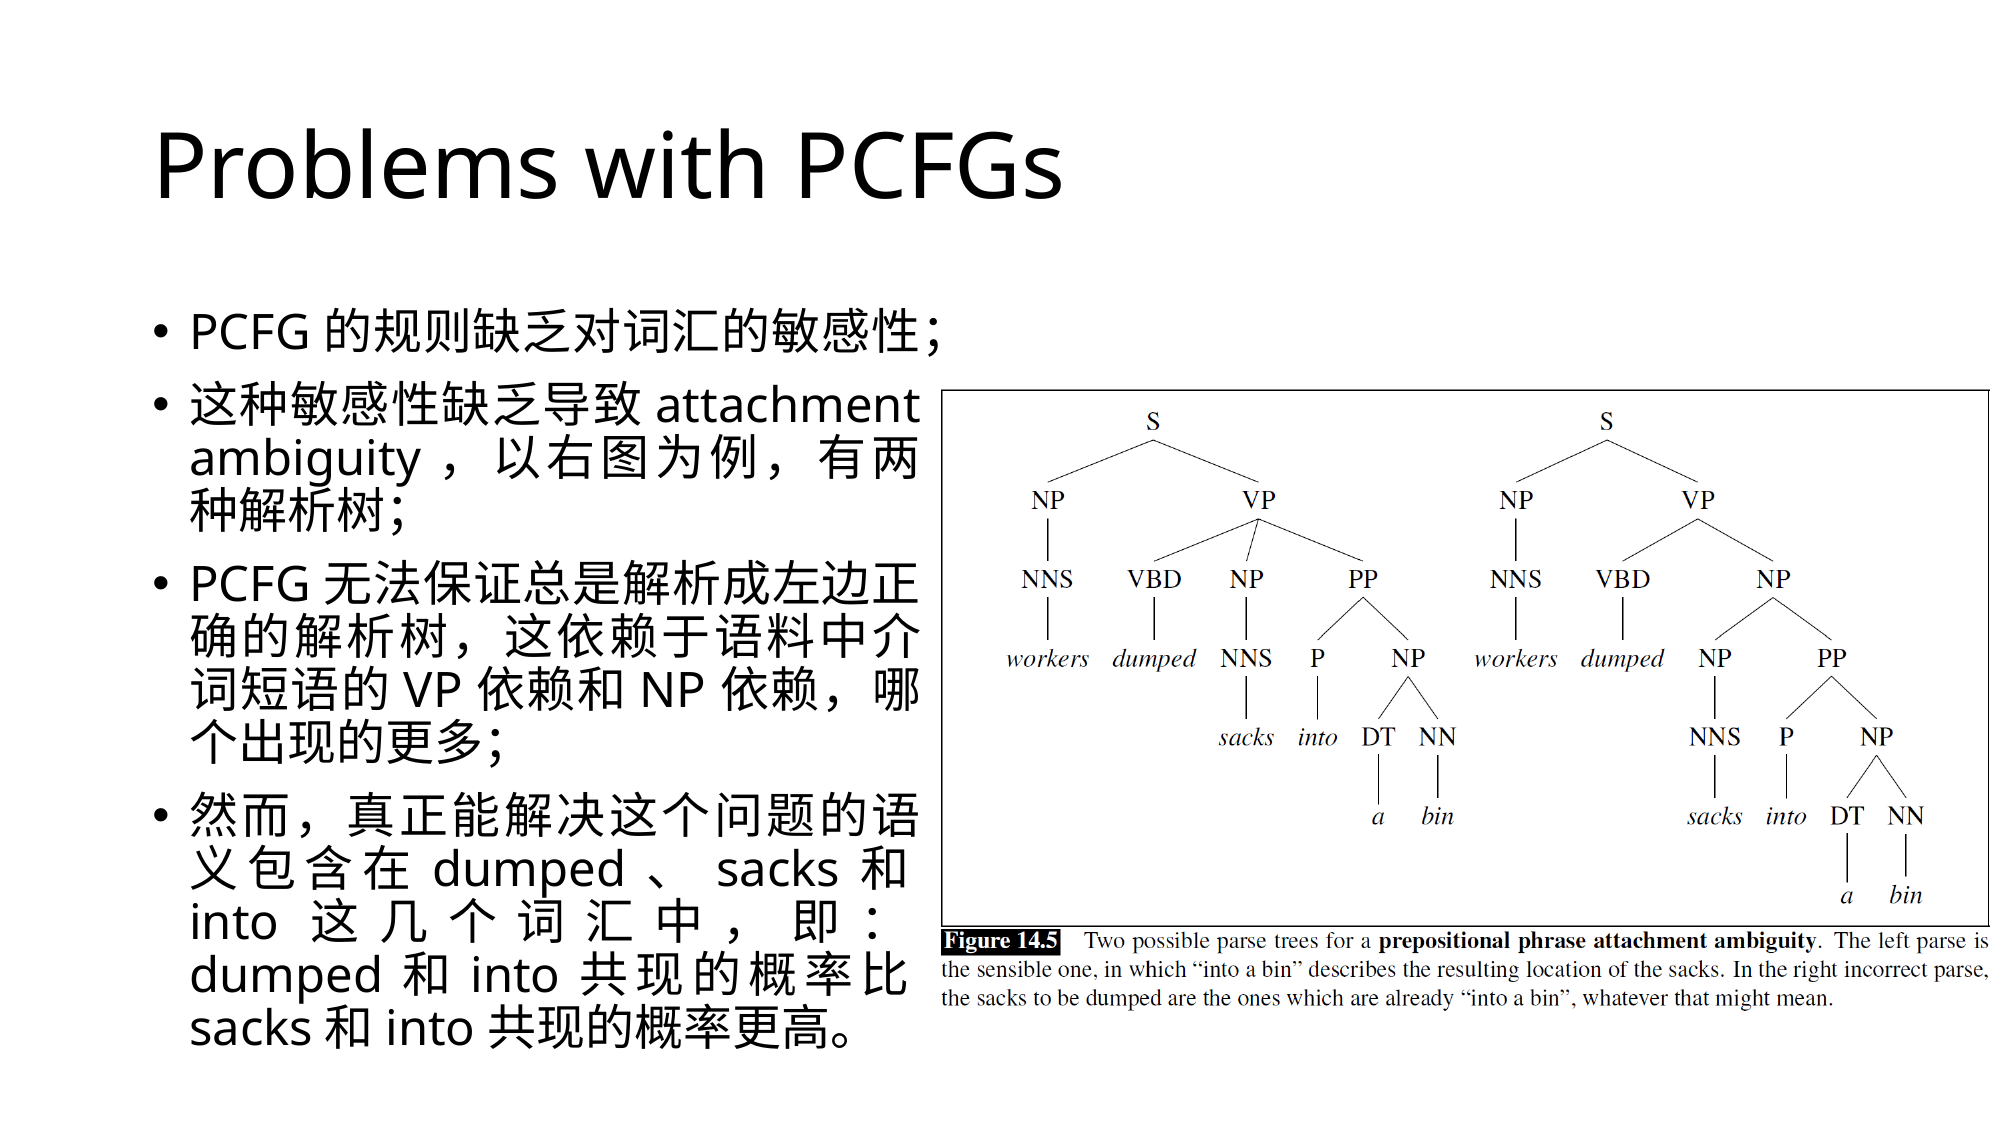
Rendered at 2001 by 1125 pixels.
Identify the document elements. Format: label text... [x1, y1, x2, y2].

title Problems with PCFGs [137, 59, 1863, 278]
list PCFG的规则缺乏对词汇的敏感性； 这种敏感性缺乏导致attachment ambiguity，以右图为例，有两种解析树； PCFG无法保证总是解析成左边正确的解析树，这依赖于语料中介词短语的VP依赖和NP依赖，哪个出现的更多； 然而，真正能解决这个问题的语义包含在dumped、sacks和into这几个词汇中，即：dumped和into共现的概率比sacks和into共现的概率更高。 [137, 299, 937, 1108]
picture [936, 383, 1995, 1014]
